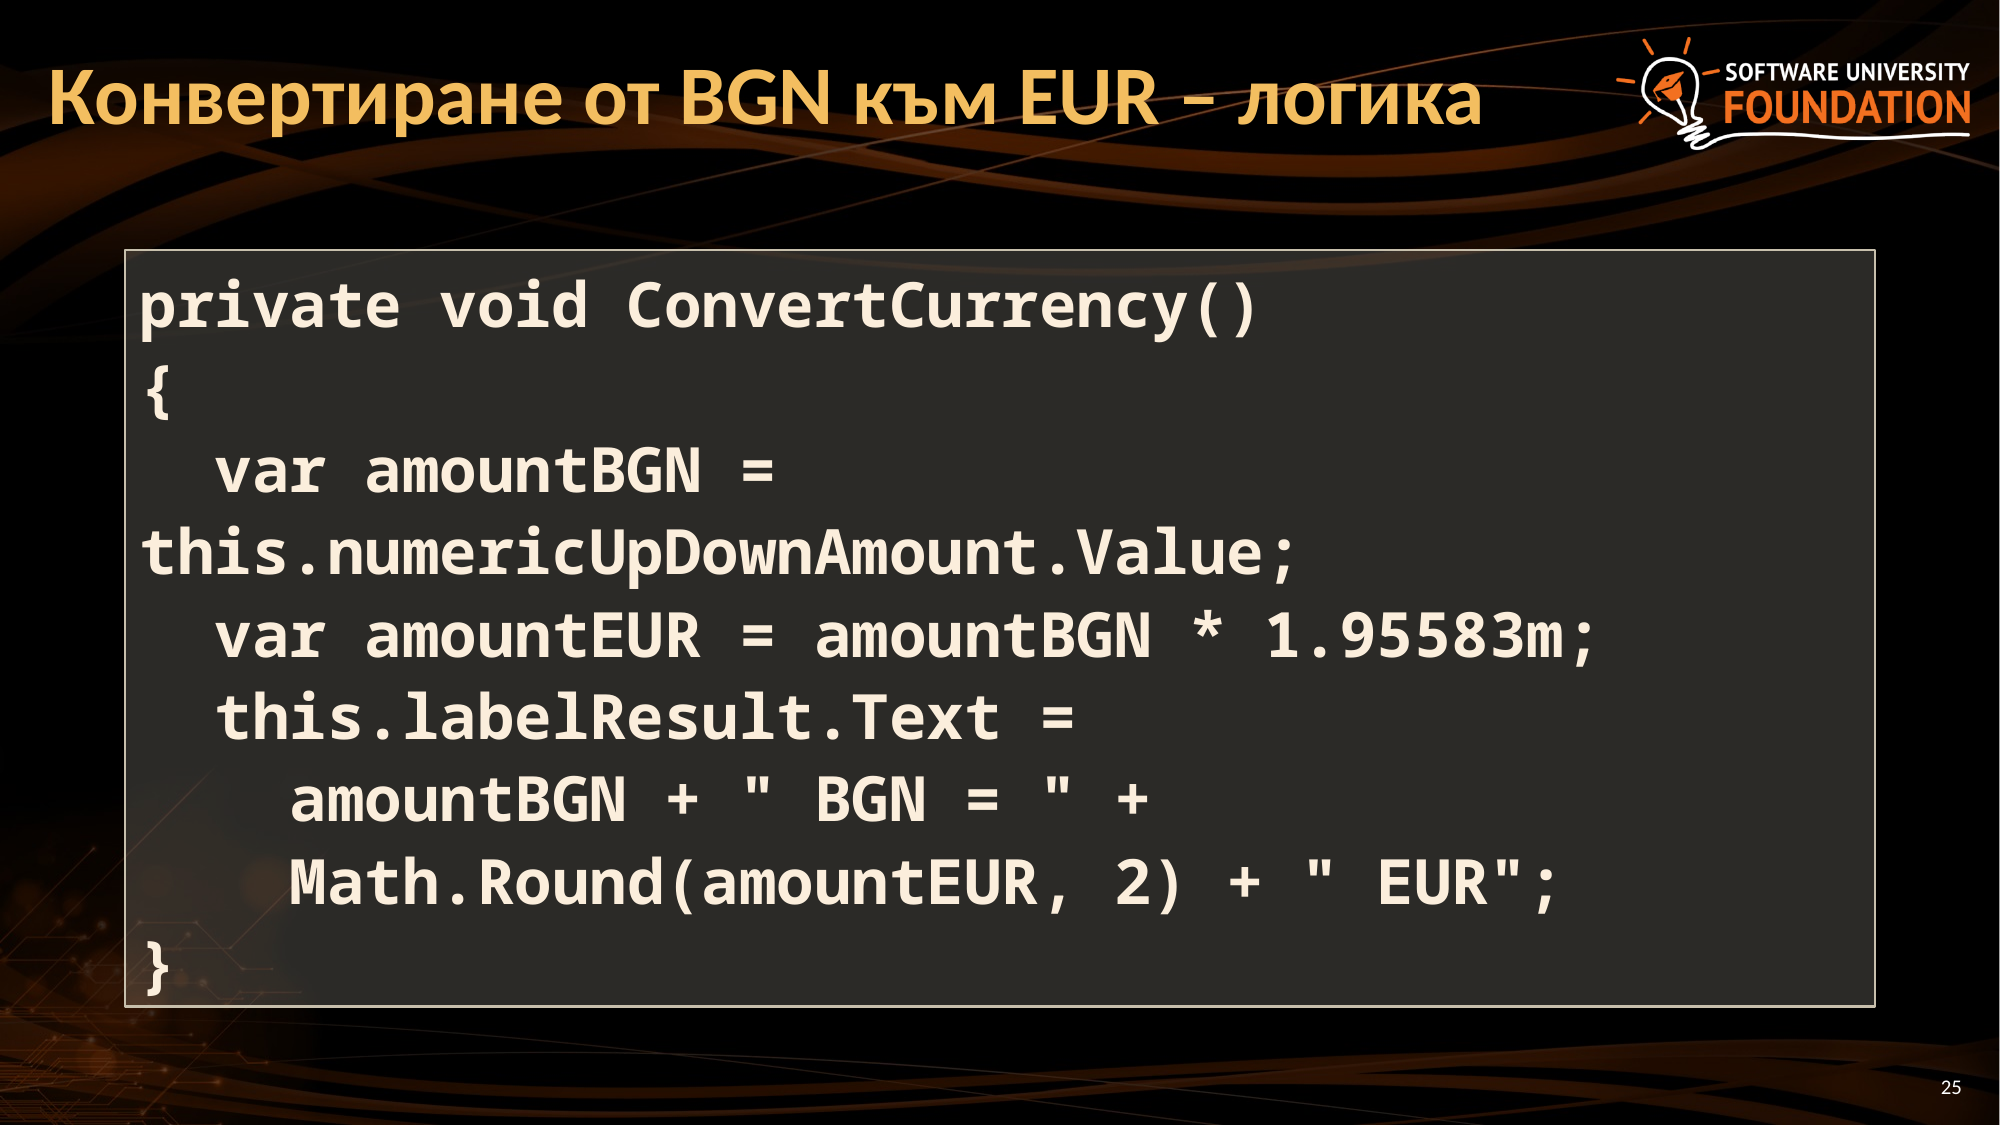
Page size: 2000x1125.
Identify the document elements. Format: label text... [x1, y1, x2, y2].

slide_number 25 [1897, 1070, 1968, 1103]
title Конвертиране от BGN към EUR – логика [30, 6, 1602, 189]
text_box private void ConvertCurrency() { var amountBGN = this.numericUpDownAmount.Value; var amountEUR = amountBGN * 1.95583m; this.labelResult.Text = amountBGN + " BGN = " + Math.Round(amountEUR, 2) + " EUR"; } [124, 250, 1875, 1007]
picture [0, 0, 2000, 1125]
